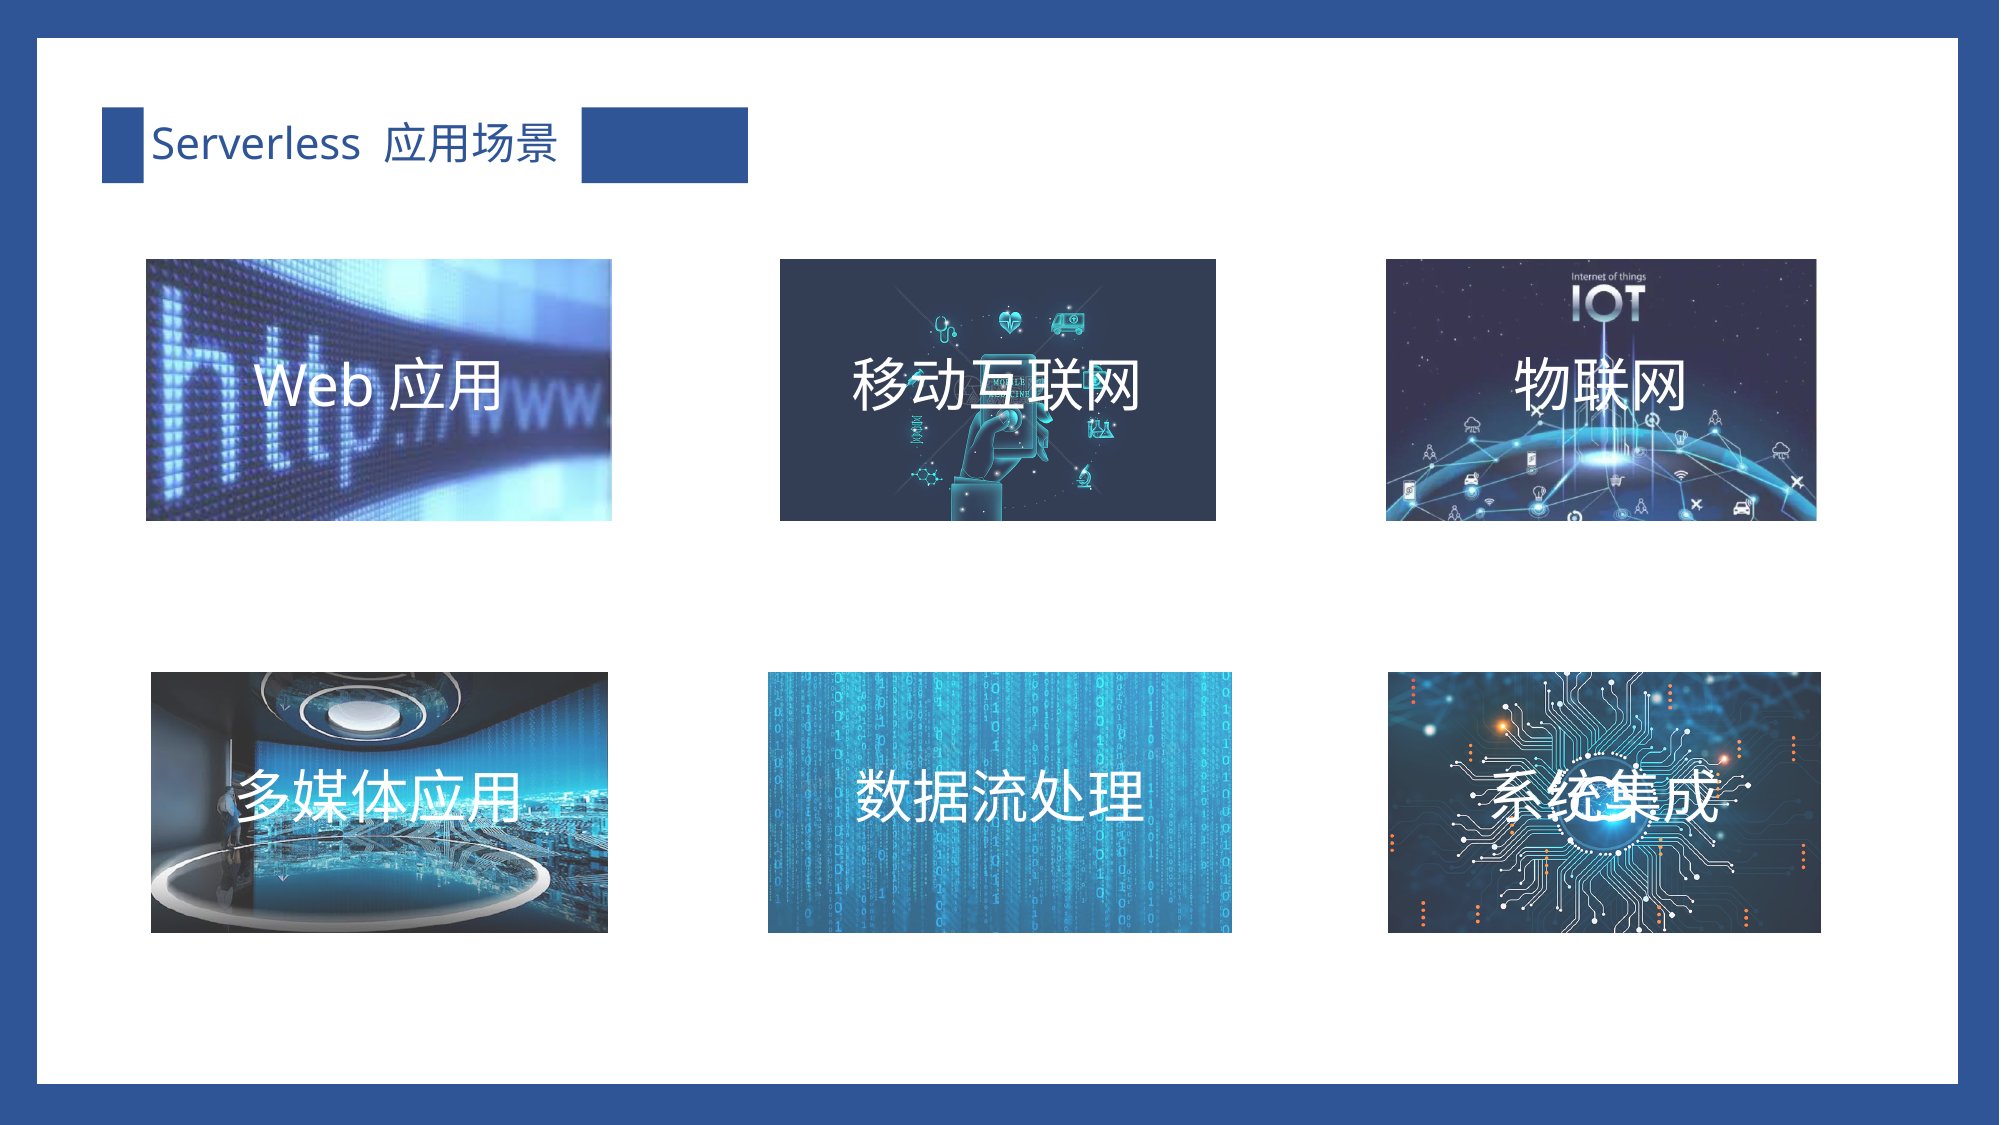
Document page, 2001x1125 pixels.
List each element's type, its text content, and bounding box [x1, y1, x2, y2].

picture [779, 259, 1216, 521]
picture [146, 259, 613, 521]
picture [1385, 259, 1817, 521]
title Serverless 应用场景 [143, 106, 582, 184]
picture [768, 671, 1232, 933]
picture [151, 671, 608, 933]
picture [1387, 671, 1821, 933]
